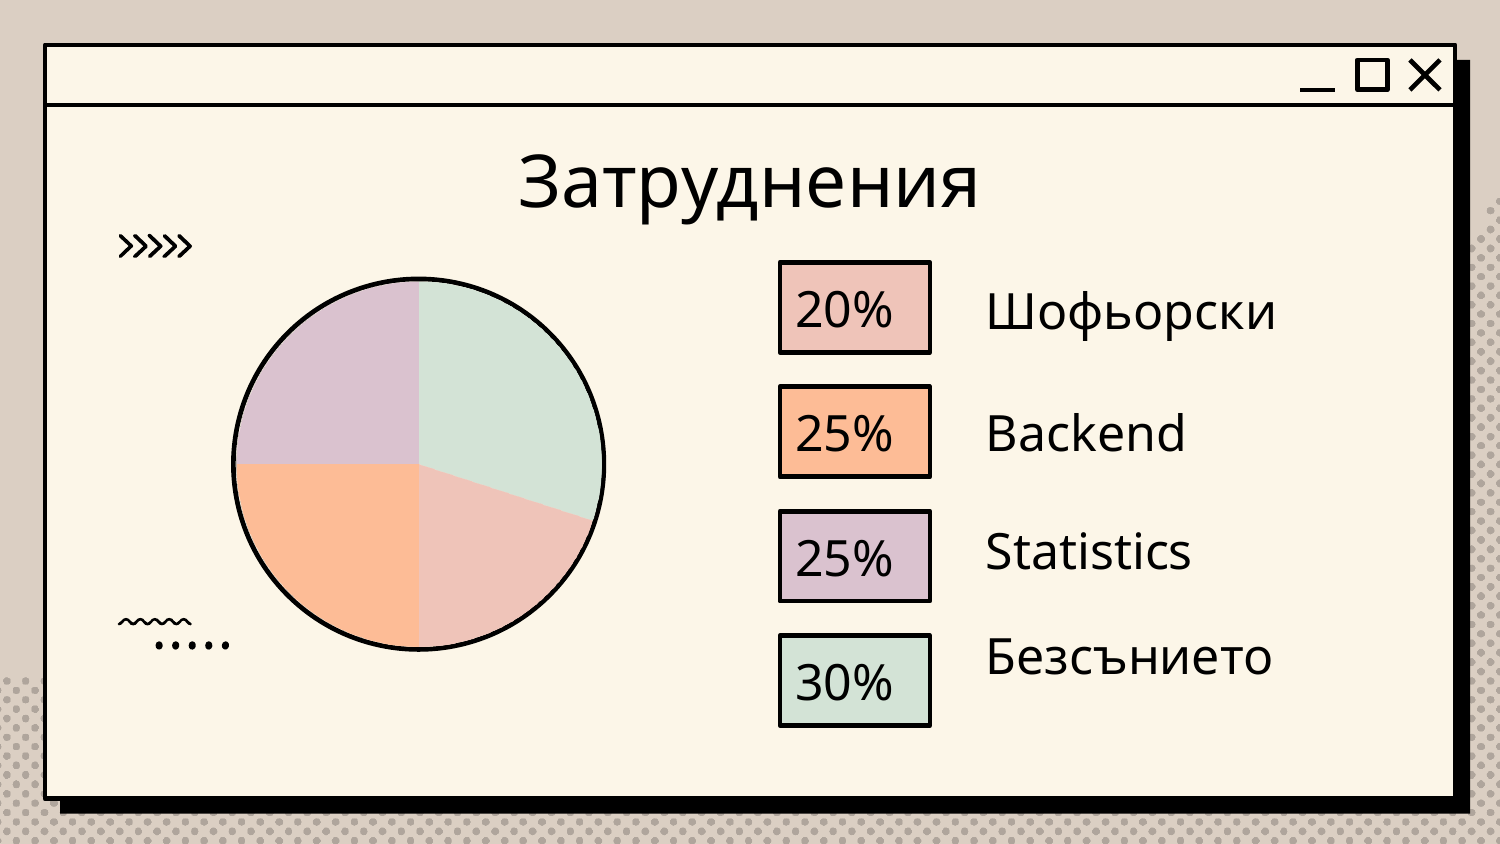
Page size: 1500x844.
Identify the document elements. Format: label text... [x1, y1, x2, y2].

text_box [147, 233, 163, 258]
text_box Безсънието [970, 624, 1383, 700]
text_box 30% [779, 635, 930, 726]
text_box [205, 641, 210, 650]
picture [215, 261, 622, 667]
text_box Statistics [970, 519, 1383, 595]
text_box [162, 234, 177, 258]
text_box [133, 234, 148, 258]
text_box [172, 641, 180, 650]
text_box [119, 234, 134, 258]
text_box [117, 617, 192, 626]
text_box [155, 641, 163, 650]
title Затруднения [117, 120, 1383, 233]
text_box 25% [779, 386, 930, 477]
text_box 25% [779, 511, 930, 602]
text_box Backend [970, 401, 1383, 477]
text_box [188, 641, 196, 650]
text_box Шофьорски [970, 279, 1383, 355]
text_box [177, 234, 193, 258]
text_box 20% [779, 262, 930, 353]
